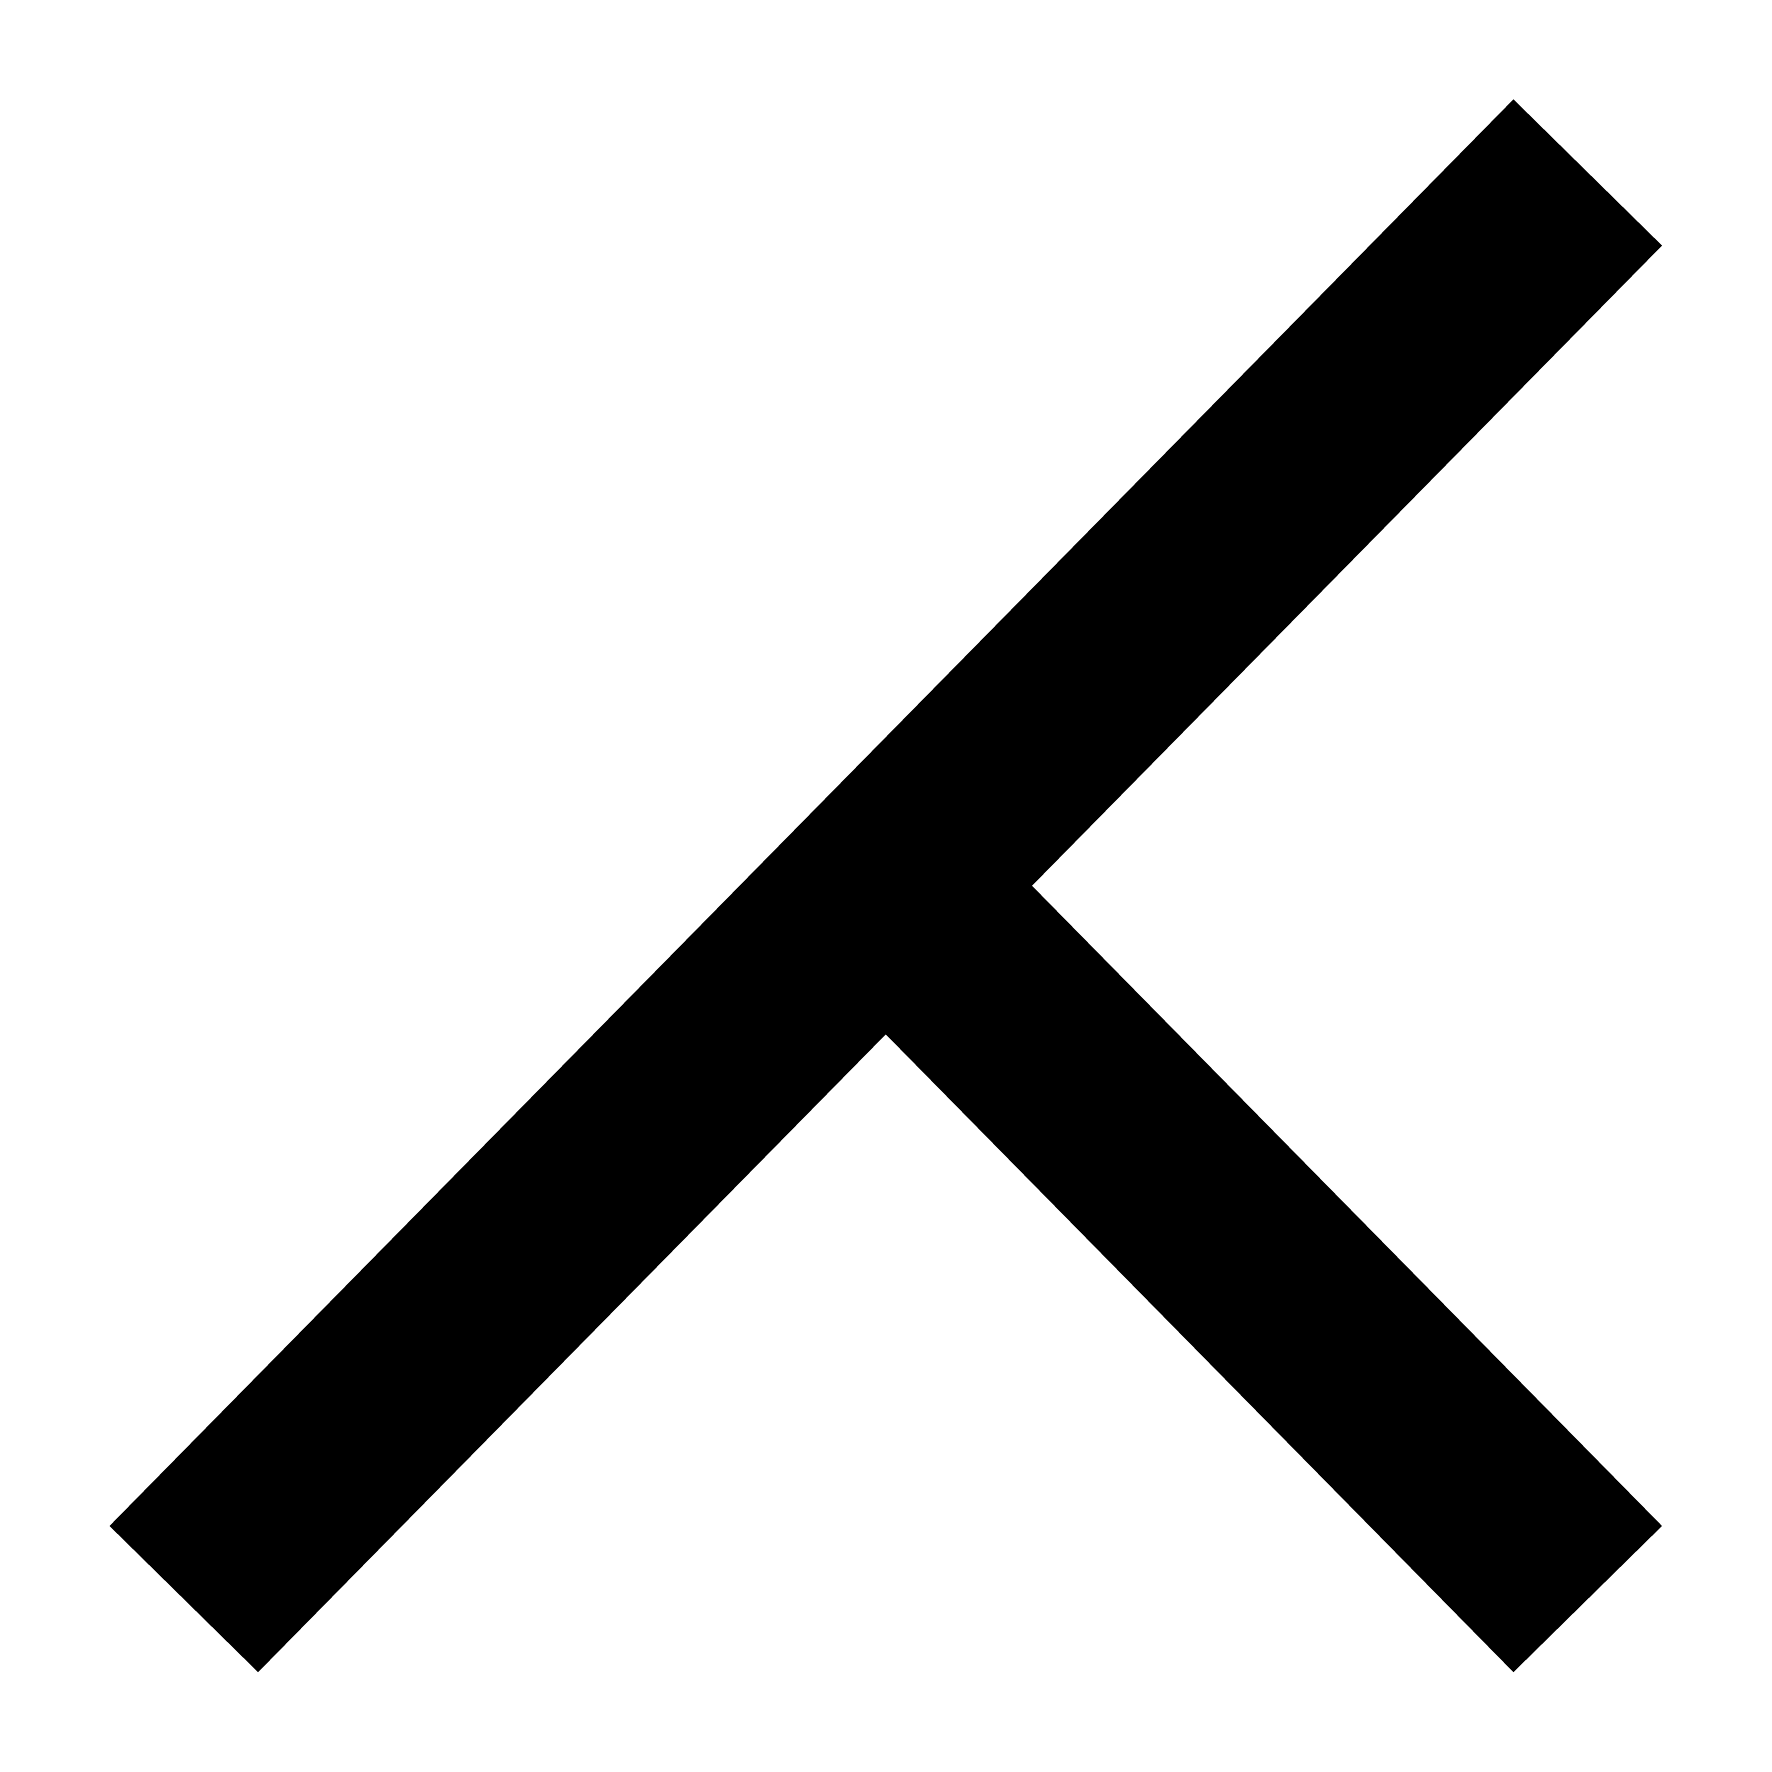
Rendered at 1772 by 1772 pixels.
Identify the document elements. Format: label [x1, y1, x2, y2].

text_box [183, 172, 1589, 1600]
